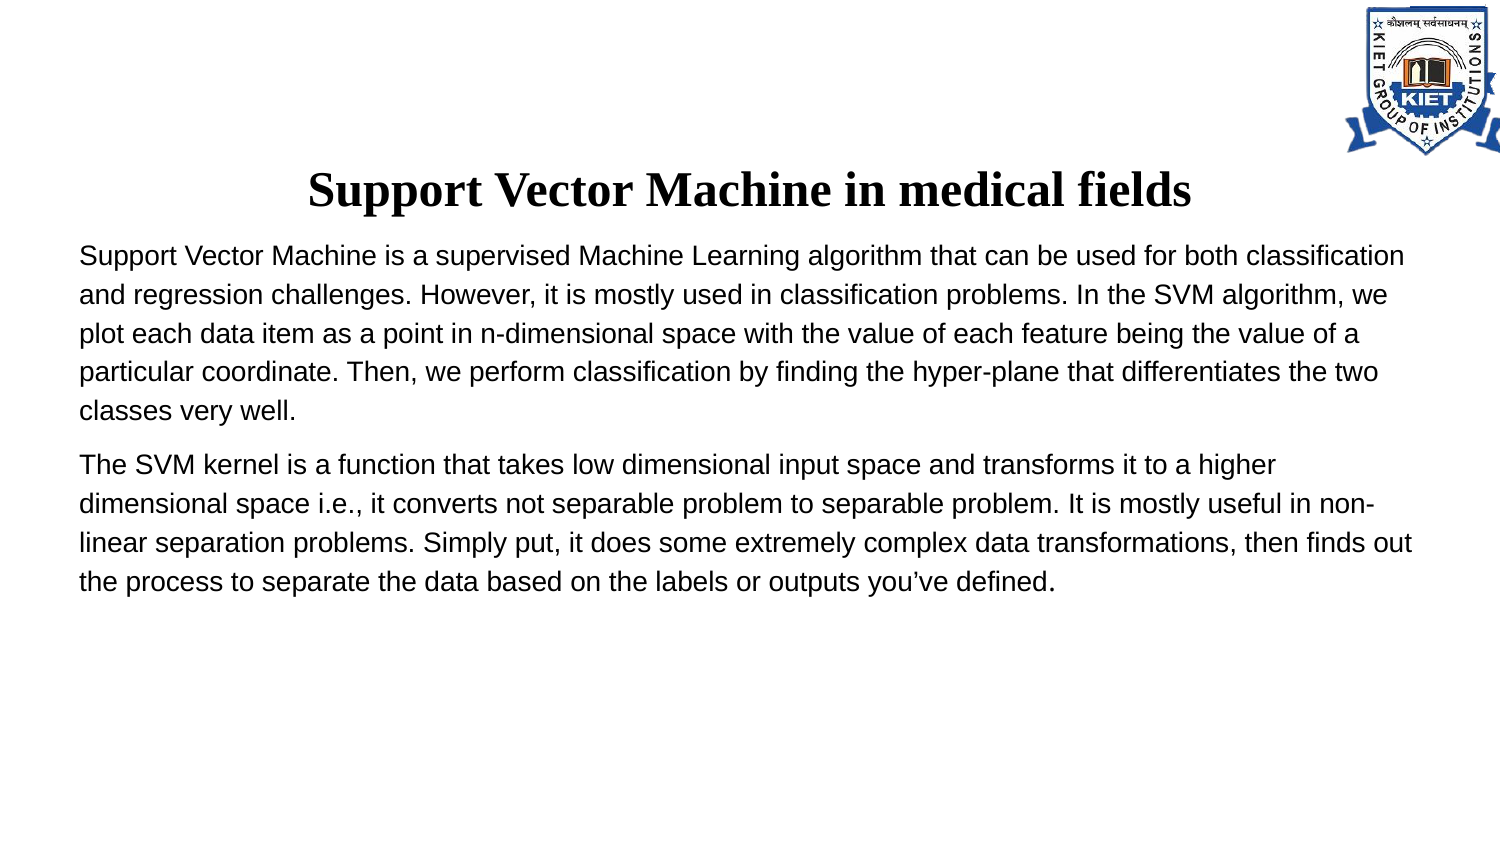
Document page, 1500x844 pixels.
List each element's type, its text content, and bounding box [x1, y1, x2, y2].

picture [1326, 4, 1500, 156]
text_box Support Vector Machine in medical fields Support Vector Machine is a supervised Machine Learning algorithm that can be used for both classification and regression challenges. However, it is mostly used in classification problems. In the SVM algorithm, we plot each data item as a point in n-dimensional space with the value of each feature being the value of a particular coordinate. Then, we perform classification by finding the hyper-plane that differentiates the two classes very well. The SVM kernel is a function that takes low dimensional input space and transforms it to a higher dimensional space i.e., it converts not separable problem to separable problem. It is mostly useful in non-linear separation problems. Simply put, it does some extremely complex data transformations, then finds out the process to separate the data based on the labels or outputs you’ve defined. [64, 140, 1436, 659]
